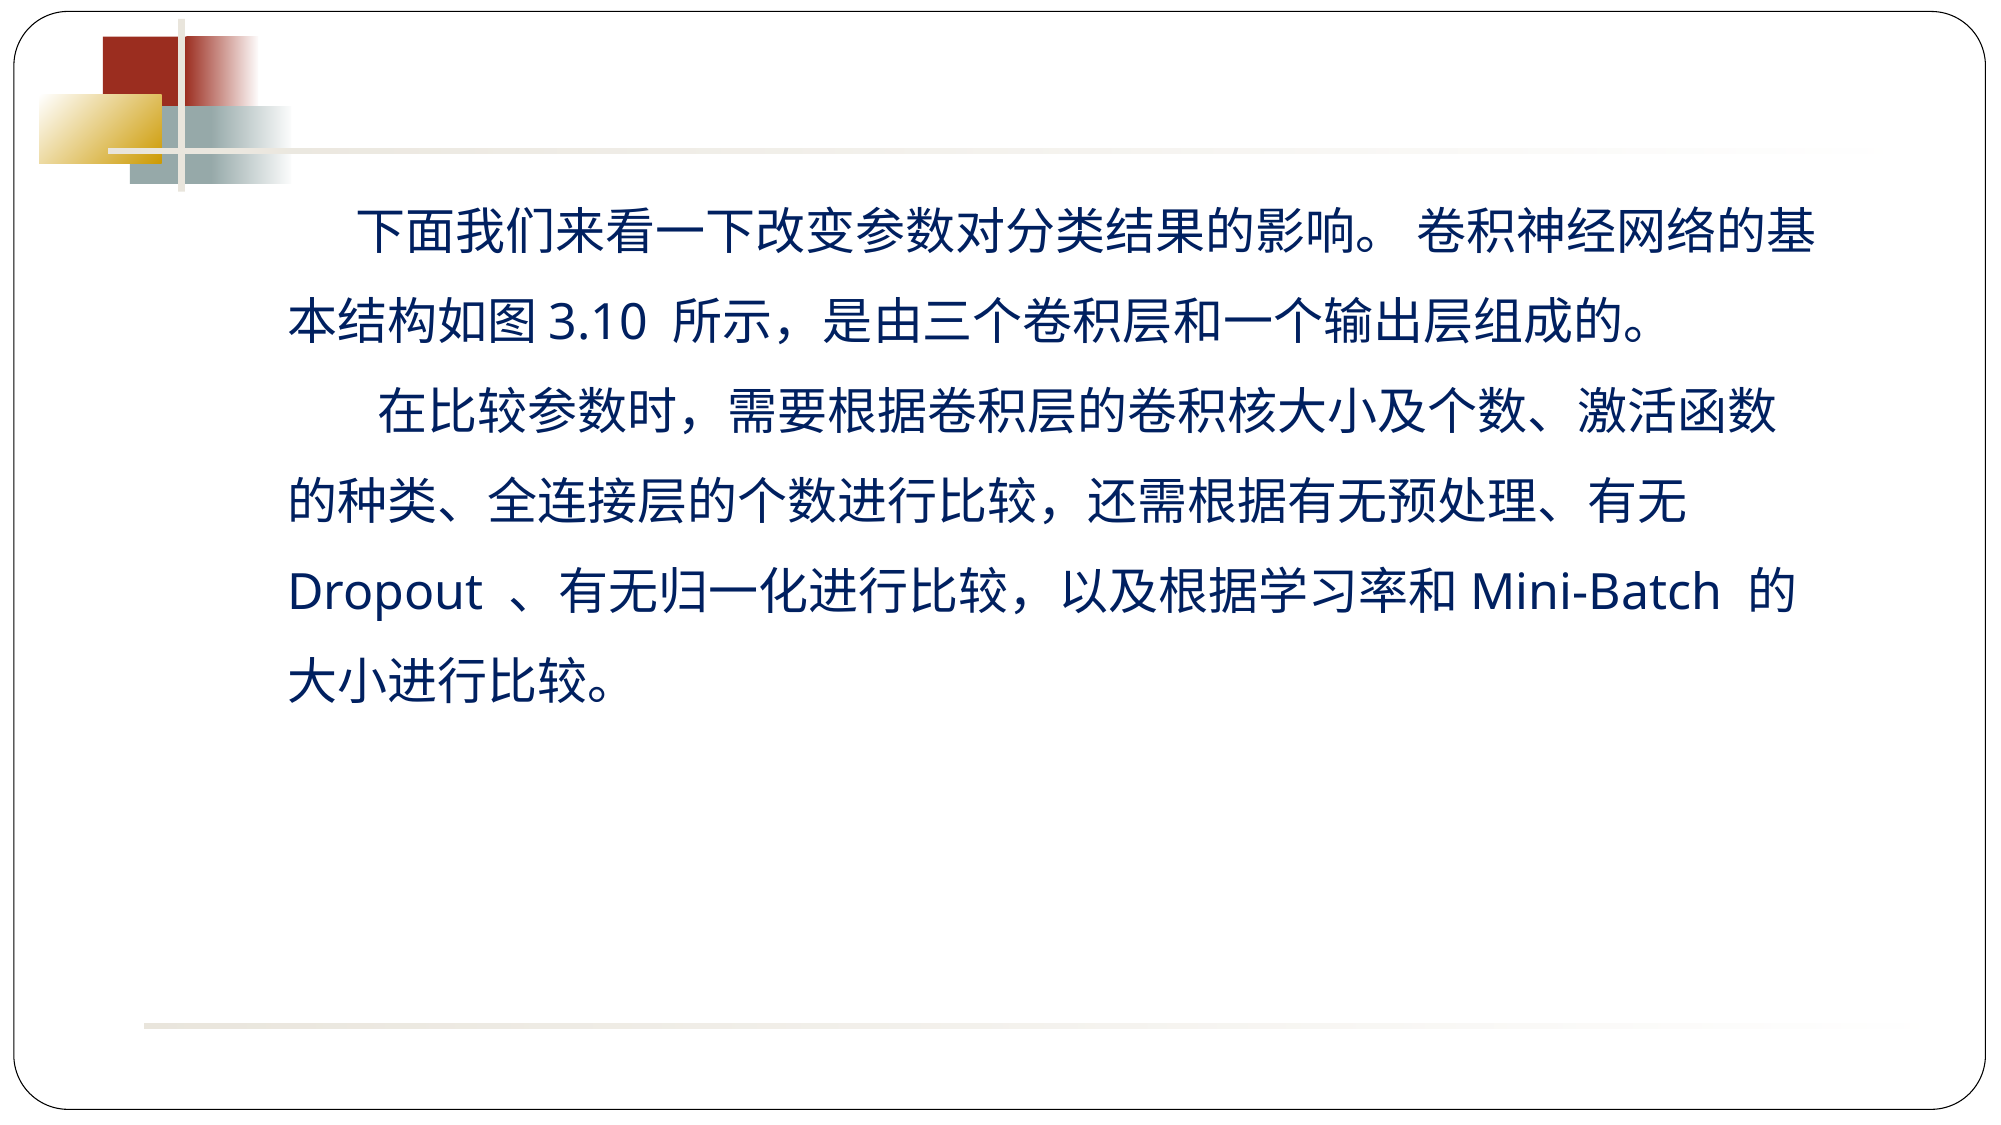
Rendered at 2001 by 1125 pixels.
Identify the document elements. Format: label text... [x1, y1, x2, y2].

text_box 下面我们来看一下改变参数对分类结果的影响。 卷积神经网络的基本结构如图3.10 所示，是由三个卷积层和一个输出层组成的。 在比较参数时，需要根据卷积层的卷积核大小及个数、激活函数的种类、全连接层的个数进行比较，还需根据有无预处理、有无Dropout 、有无归一化进行比较，以及根据学习率和Mini-Batch 的大小进行比较。 [272, 162, 1839, 718]
text_box [0, 11, 1362, 102]
